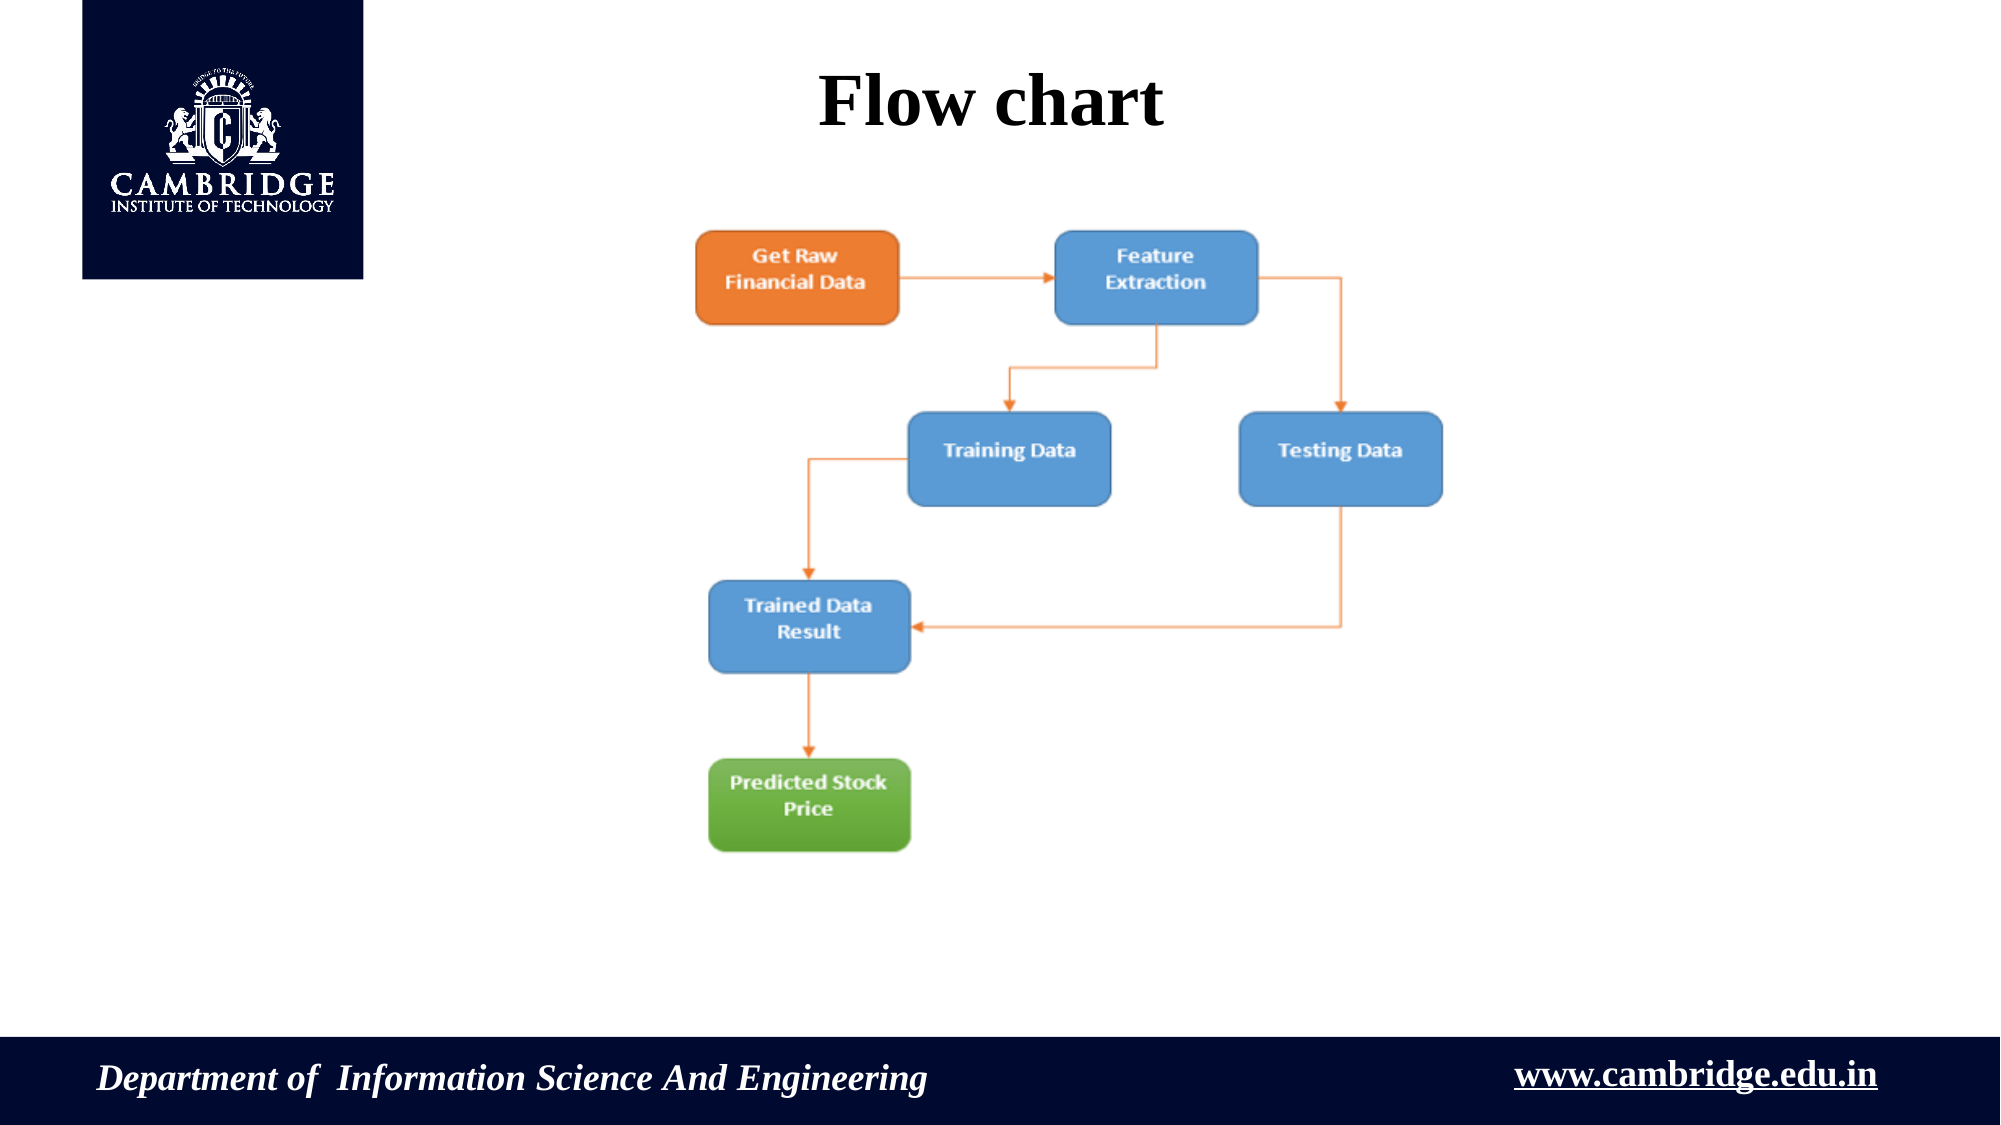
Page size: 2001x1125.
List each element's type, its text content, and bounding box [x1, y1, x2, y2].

title Flow chart [806, 48, 1194, 213]
text_box Department of Information Science And Engineering [94, 1050, 935, 1098]
text_box [0, 1036, 2000, 1125]
picture [687, 214, 1463, 907]
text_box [82, 0, 364, 280]
text_box www.cambridge.edu.in [1512, 1046, 1885, 1094]
